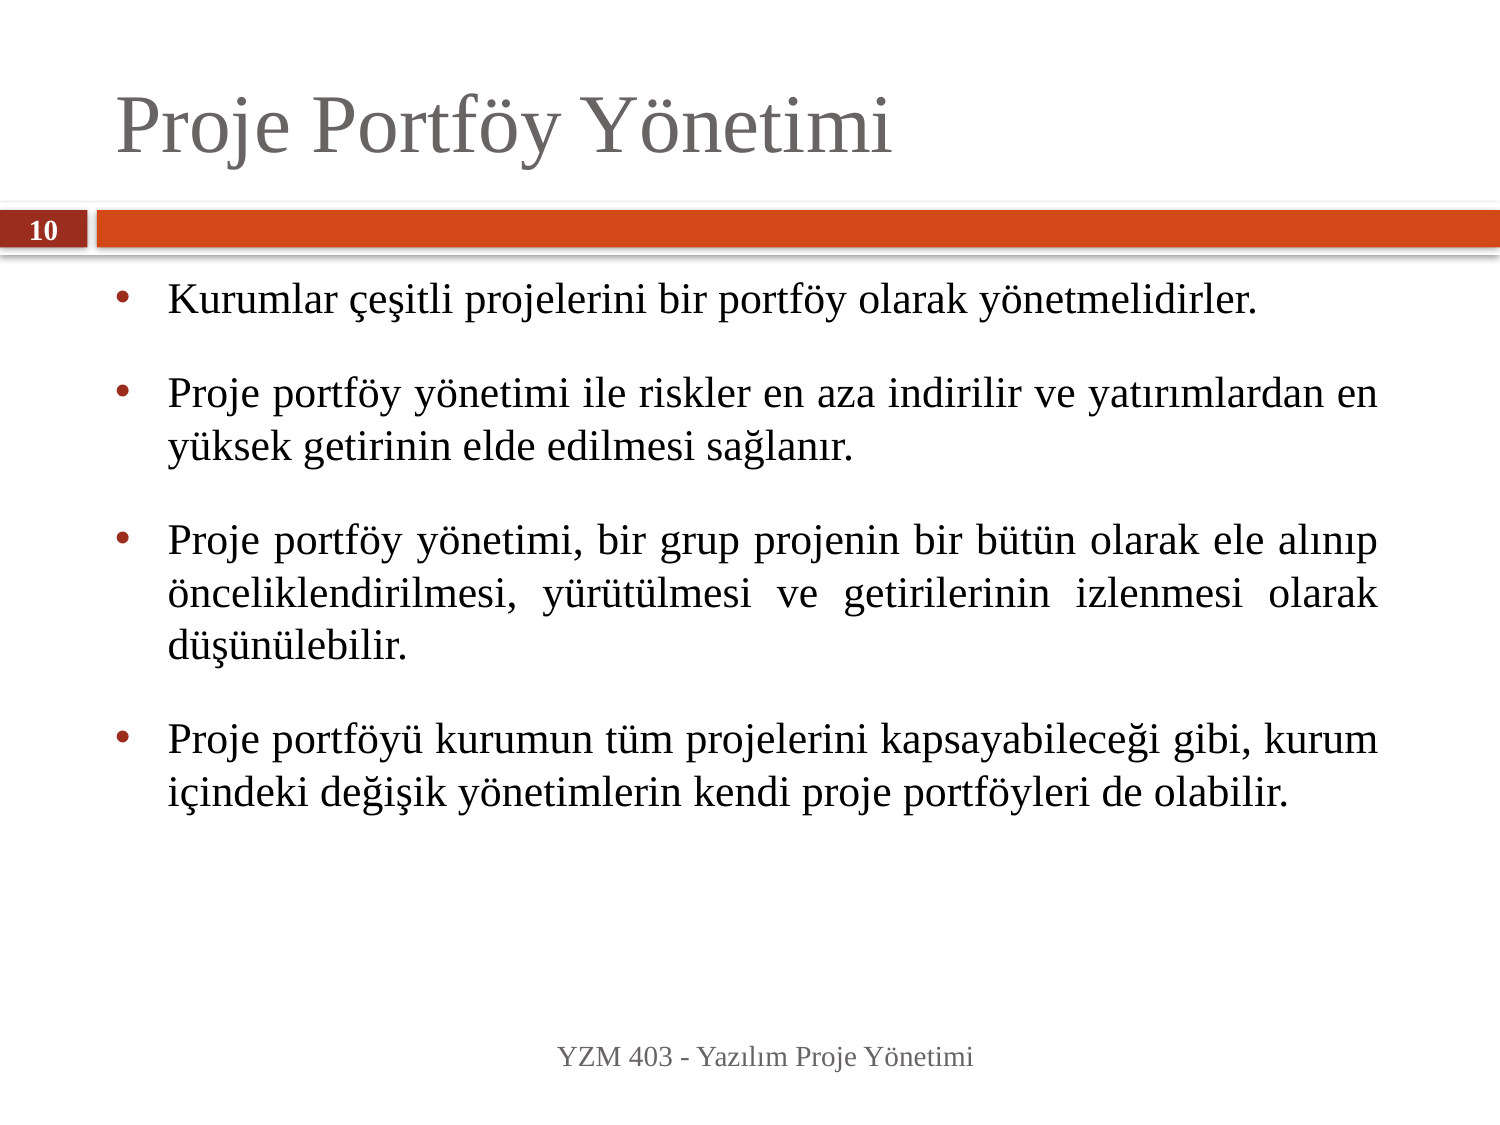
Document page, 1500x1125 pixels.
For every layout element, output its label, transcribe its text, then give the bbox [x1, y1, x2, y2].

footer YZM 403 - Yazılım Proje Yönetimi [99, 1024, 990, 1085]
list Kurumlar çeşitli projelerini bir portföy olarak yönetmelidirler. Proje portföy yönetimi ile riskler en aza indirilir ve yatırımlardan en yüksek getirinin elde edilmesi sağlanır. Proje portföy yönetimi, bir grup projenin bir bütün olarak ele alınıp önceliklendirilmesi, yürütülmesi ve getirilerinin izlenmesi olarak düşünülebilir. Proje portföyü kurumun tüm projelerini kapsayabileceği gibi, kurum içindeki değişik yönetimlerin kendi proje portföyleri de olabilir. [100, 262, 1395, 1000]
slide_number 10 [0, 208, 88, 249]
title Proje Portföy Yönetimi [100, 37, 1438, 200]
